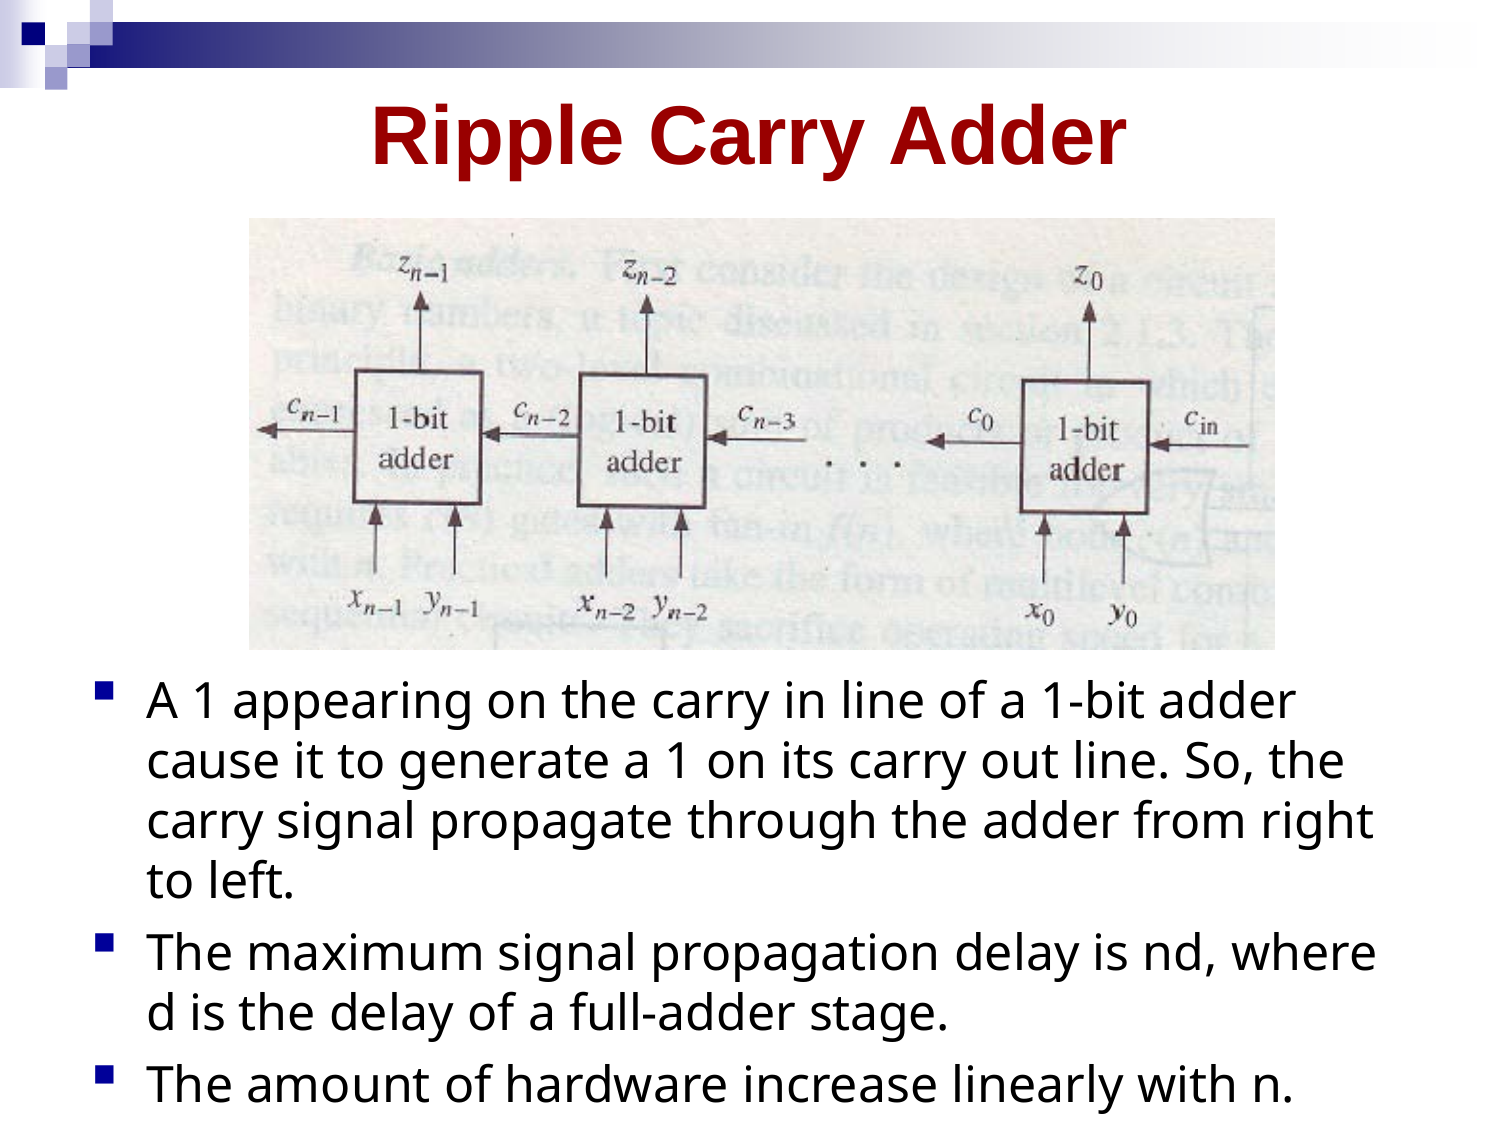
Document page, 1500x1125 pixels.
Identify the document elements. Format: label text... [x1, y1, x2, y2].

picture [0, 0, 47, 88]
picture [249, 218, 1276, 651]
text_box A 1 appearing on the carry in line of a 1-bit adder cause it to generate a 1 on its carry out line. So, the carry signal propagate through the adder from right to left. The maximum signal propagation delay is nd, where d is the delay of a full-adder stage. The amount of hardware increase linearly with n. [87, 666, 1397, 1113]
picture [90, 22, 1500, 68]
title Ripple Carry Adder [46, 70, 1460, 270]
